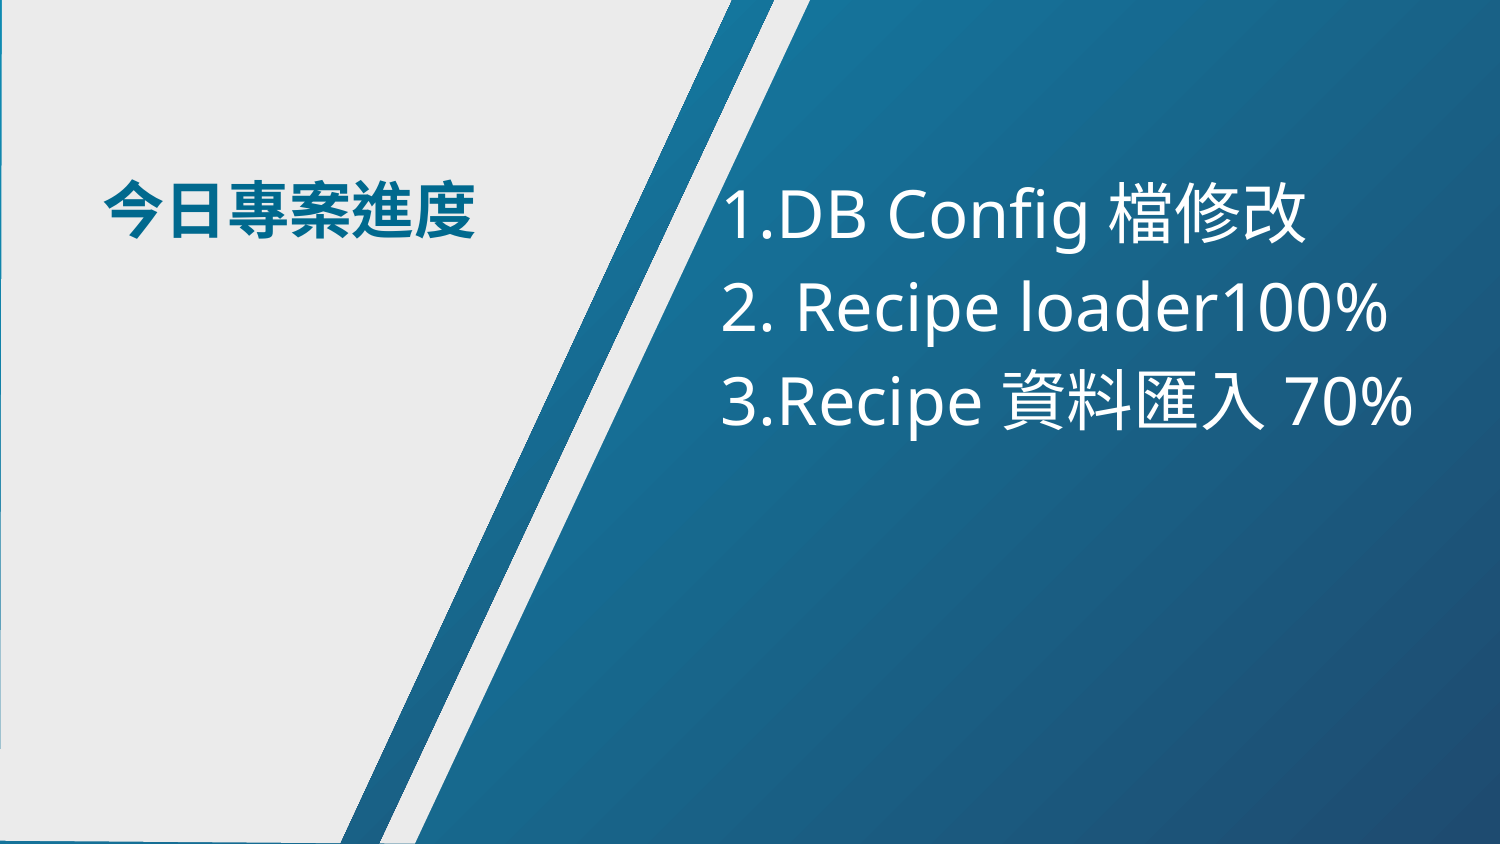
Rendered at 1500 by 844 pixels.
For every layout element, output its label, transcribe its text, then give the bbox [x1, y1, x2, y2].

list 今日專案進度 [87, 163, 499, 329]
list 1.DB Config檔修改 2. Recipe loader100% 3.Recipe資料匯入70% [705, 164, 1500, 752]
